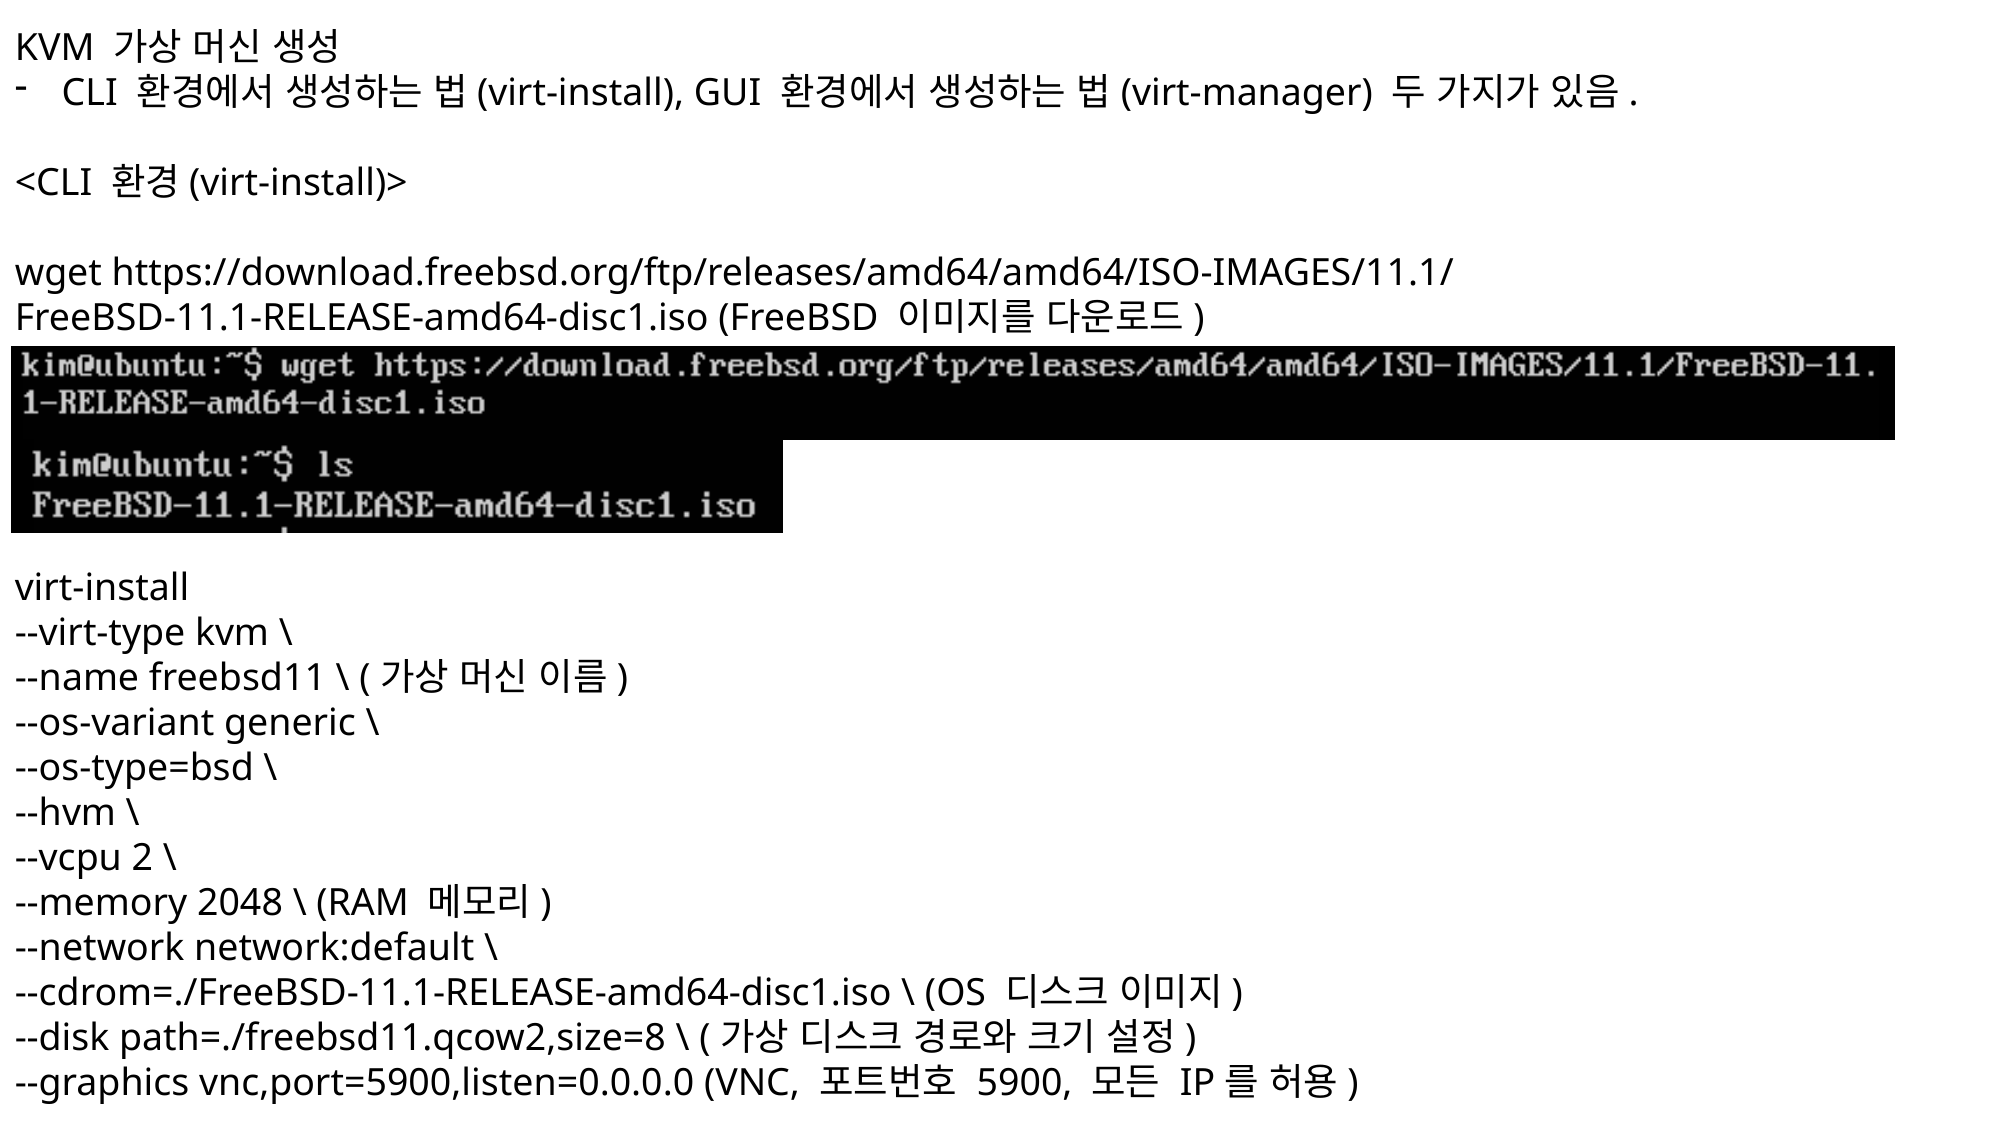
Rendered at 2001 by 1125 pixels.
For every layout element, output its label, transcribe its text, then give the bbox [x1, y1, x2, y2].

picture [11, 346, 1895, 533]
text_box KVM 가상 머신 생성 CLI 환경에서 생성하는 법(virt-install), GUI 환경에서 생성하는 법(virt-manager) 두 가지가 있음. <CLI 환경(virt-install)> wget https://download.freebsd.org/ftp/releases/amd64/amd64/ISO-IMAGES/11.1/ FreeBSD-11.1-RELEASE-amd64-disc1.iso (FreeBSD 이미지를 다운로드) virt-install --virt-type kvm \ --name freebsd11 \ (가상 머신 이름) --os-variant generic \ --os-type=bsd \ --hvm \ --vcpu 2 \ --memory 2048 \ (RAM 메모리) --network network:default \ --cdrom=./FreeBSD-11.1-RELEASE-amd64-disc1.iso \ (OS 디스크 이미지) --disk path=./freebsd11.qcow2,size=8 \ (가상 디스크 경로와 크기 설정) --graphics vnc,port=5900,listen=0.0.0.0 (VNC, 포트번호 5900, 모든 IP를 허용) [0, 15, 1971, 1125]
